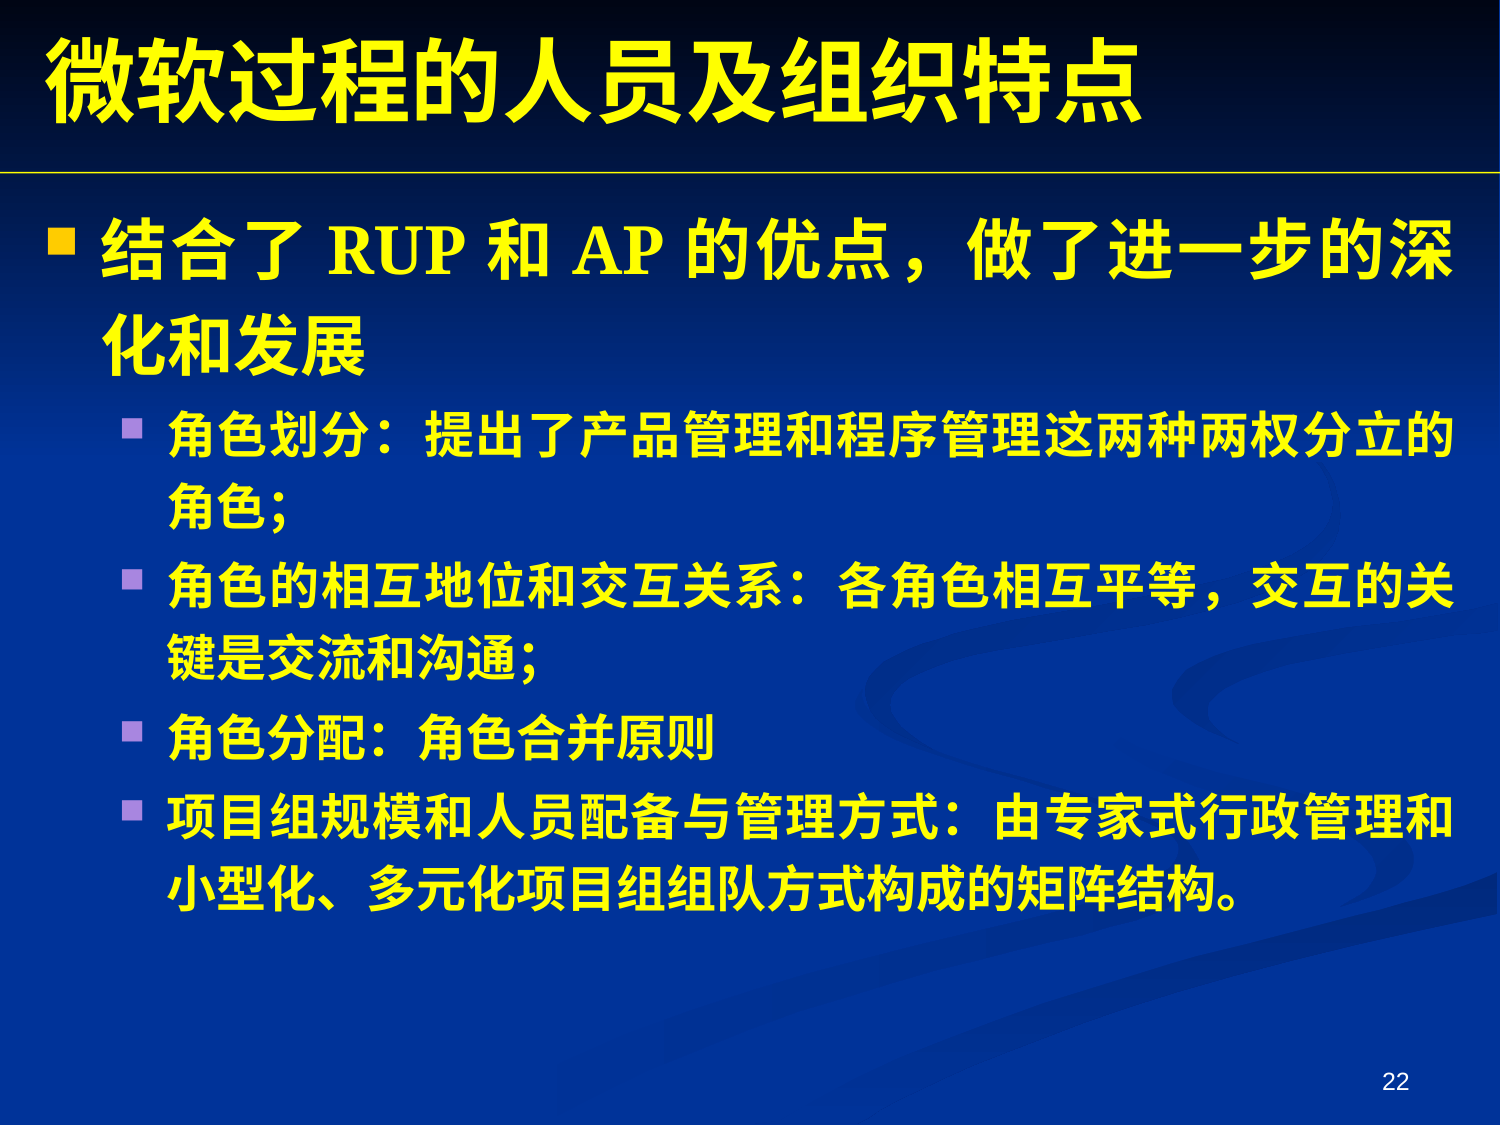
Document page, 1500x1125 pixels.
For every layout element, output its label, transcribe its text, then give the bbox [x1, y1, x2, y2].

slide_number 22 [1074, 1083, 1426, 1104]
text_box 微软过程的人员及组织特点 [29, 21, 1459, 138]
text_box 结合了RUP和AP的优点，做了进一步的深化和发展 角色划分：提出了产品管理和程序管理这两种两权分立的角色； 角色的相互地位和交互关系：各角色相互平等，交互的关键是交流和沟通； 角色分配：角色合并原则 项目组规模和人员配备与管理方式：由专家式行政管理和小型化、多元化项目组组队方式构成的矩阵结构。 [29, 184, 1471, 1083]
